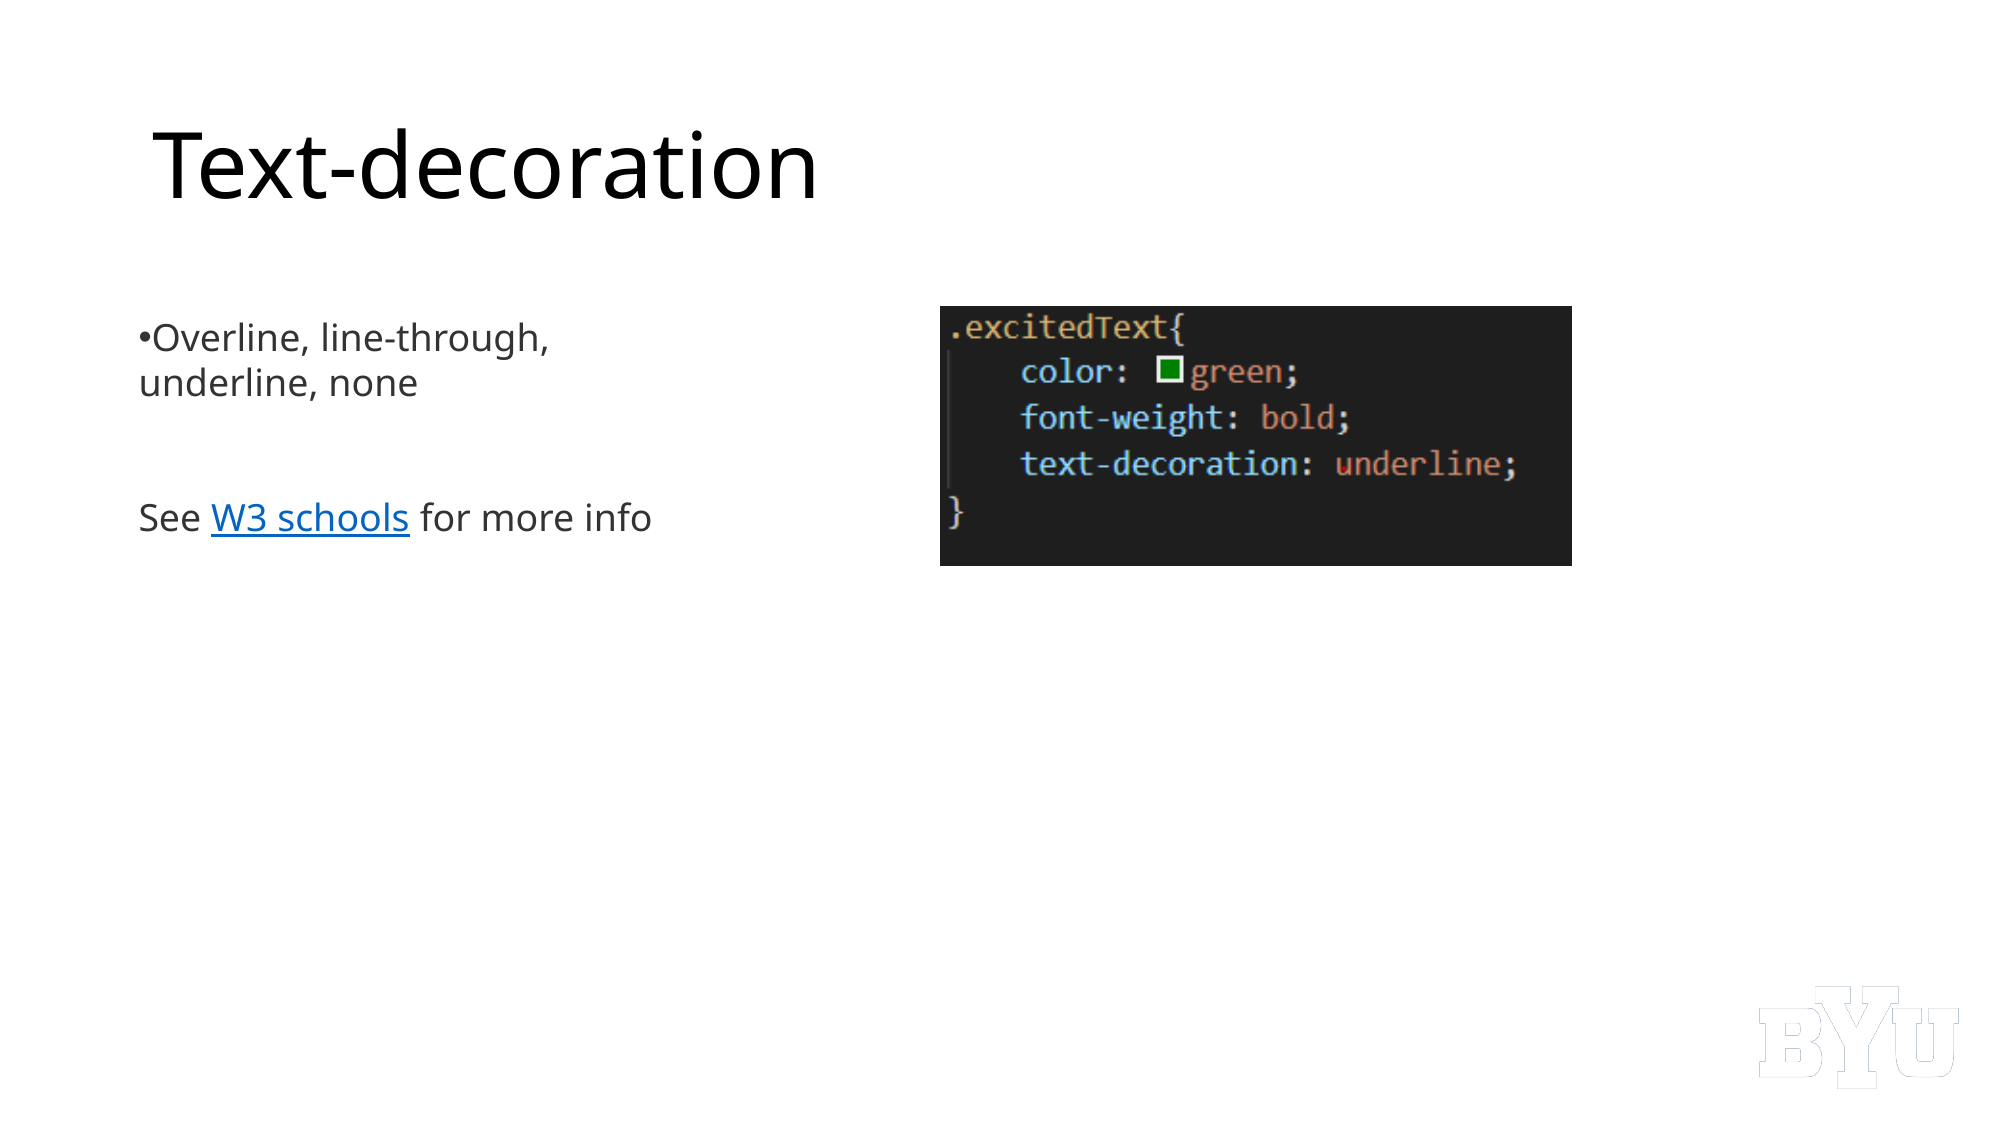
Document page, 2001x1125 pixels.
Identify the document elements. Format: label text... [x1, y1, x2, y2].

title Text-decoration [137, 59, 1863, 278]
picture [940, 306, 1572, 566]
picture [1759, 986, 1959, 1089]
text_box Overline, line-through, underline, none See W3 schools for more info [123, 306, 745, 598]
